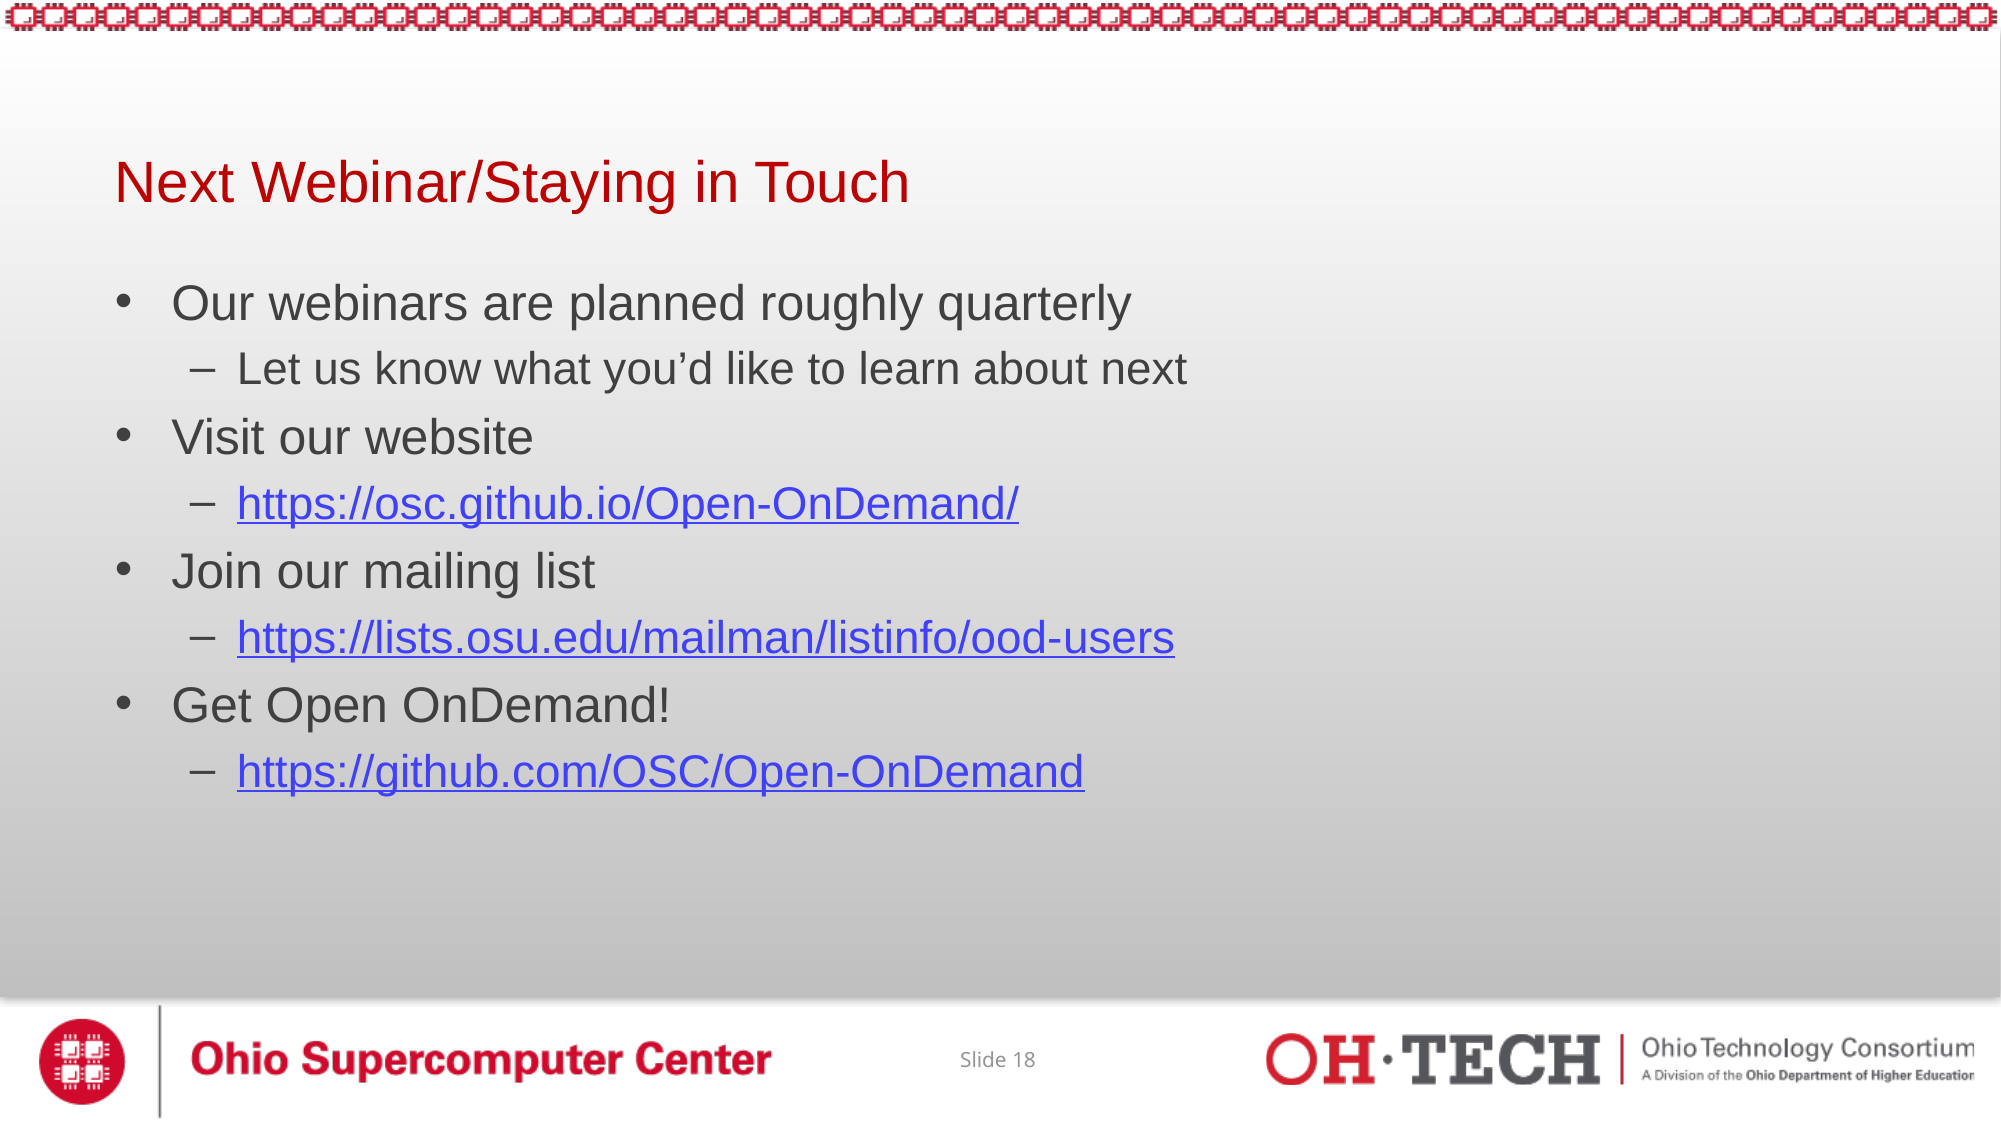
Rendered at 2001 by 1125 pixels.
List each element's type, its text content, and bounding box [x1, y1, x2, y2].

picture [38, 1004, 774, 1120]
picture [0, 3, 2000, 31]
title Next Webinar/Staying in Touch [99, 125, 1900, 233]
list Our webinars are planned roughly quarterly Let us know what you’d like to learn about next Visit our website https://osc.github.io/Open-OnDemand/ Join our mailing list https://lists.osu.edu/mailman/listinfo/ood-users Get Open OnDemand! https://github.com/OSC/Open-OnDemand [99, 262, 1900, 904]
